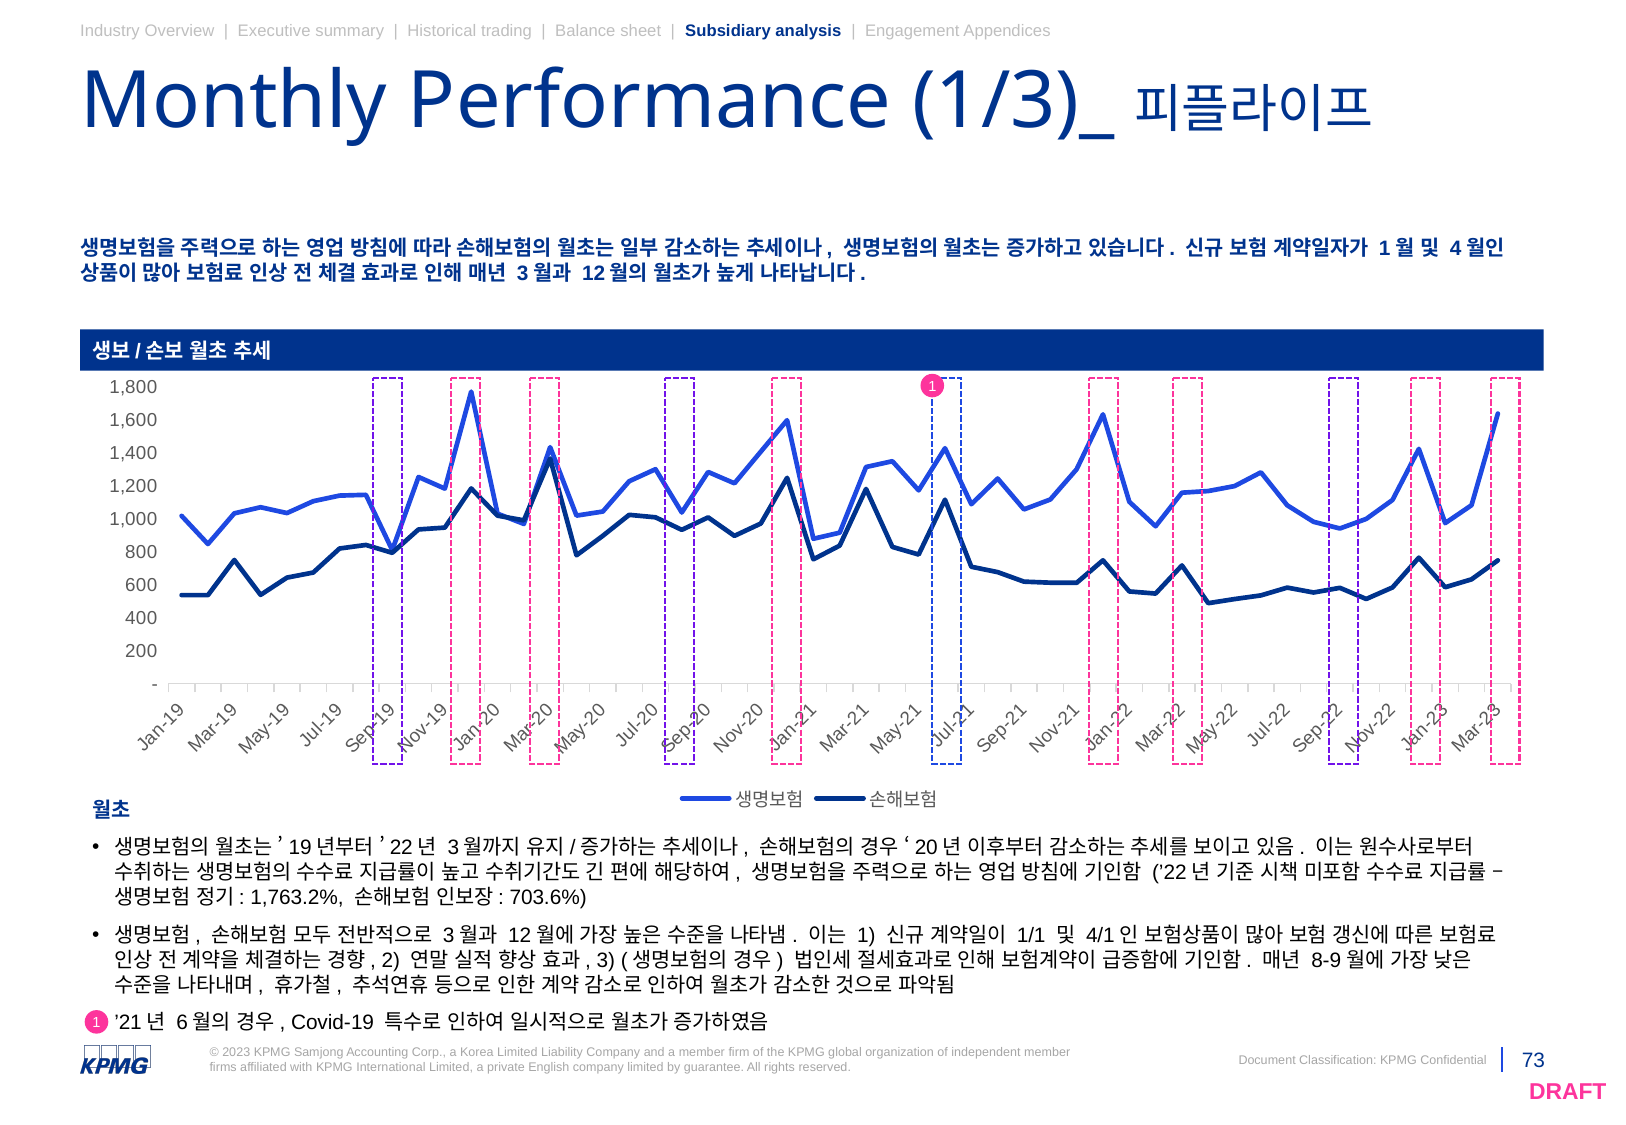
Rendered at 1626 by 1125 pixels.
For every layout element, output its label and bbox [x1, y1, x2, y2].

title [80, 74, 1544, 193]
list [80, 234, 1544, 316]
picture [80, 1045, 151, 1074]
chart [80, 367, 1541, 818]
list [80, 818, 1541, 1030]
list [80, 329, 1544, 371]
text_box [83, 1009, 110, 1035]
text_box [80, 17, 1396, 40]
